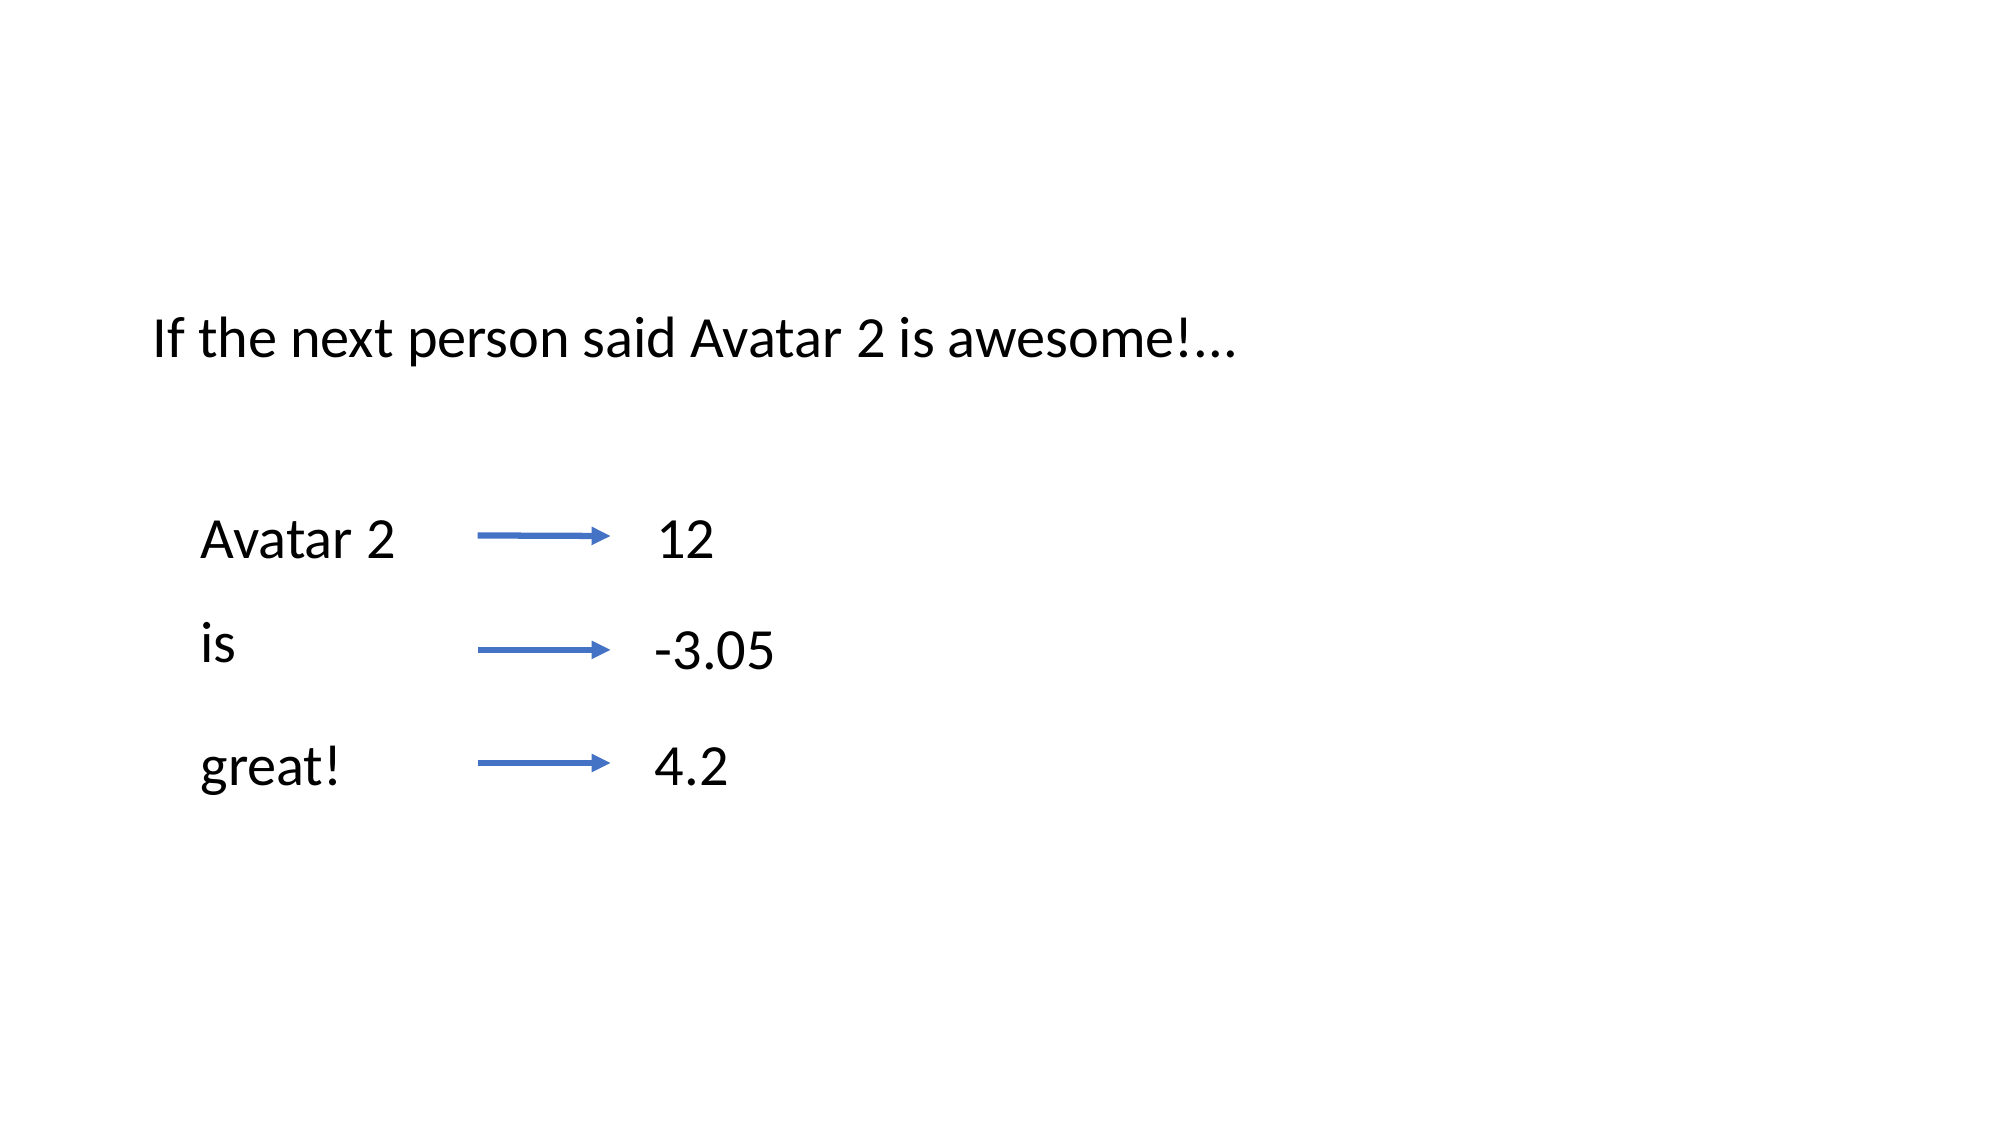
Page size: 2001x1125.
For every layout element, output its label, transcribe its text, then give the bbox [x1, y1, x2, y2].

text_box 4.2 [640, 720, 932, 805]
text_box 12 [641, 493, 933, 578]
text_box is [186, 596, 478, 682]
list If the next person said Avatar 2 is awesome!... [137, 299, 1863, 1014]
text_box -3.05 [640, 604, 932, 689]
text_box Avatar 2 [186, 493, 478, 578]
text_box great! [186, 720, 478, 805]
